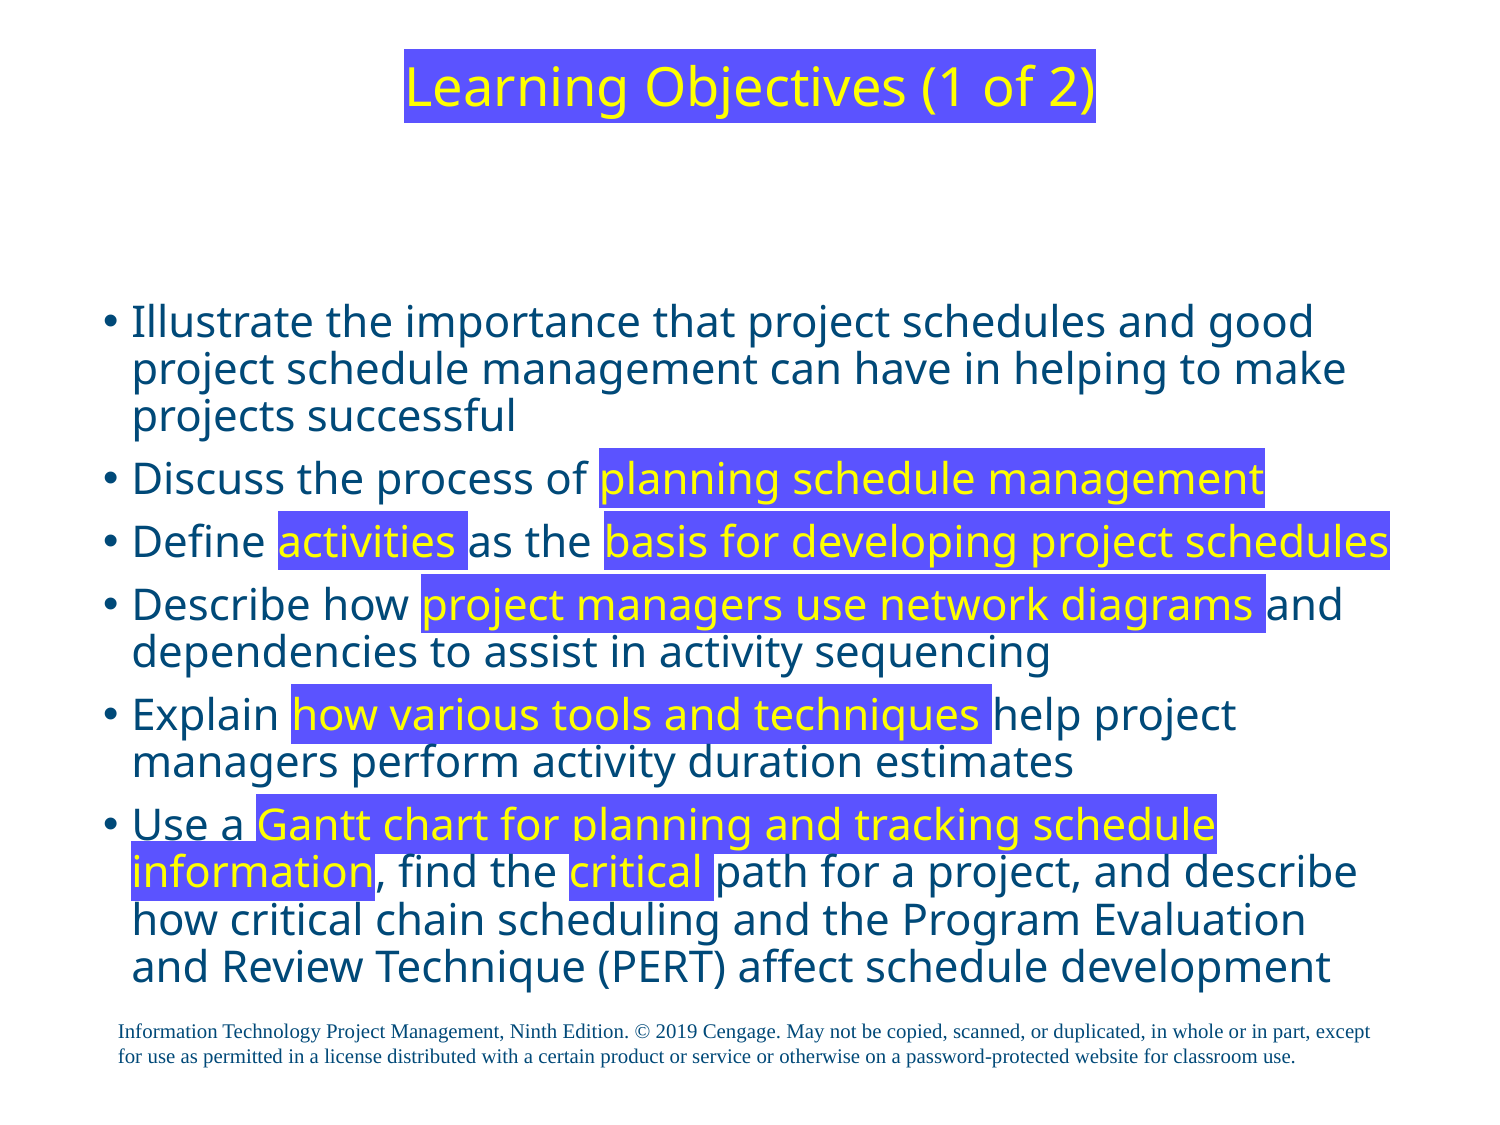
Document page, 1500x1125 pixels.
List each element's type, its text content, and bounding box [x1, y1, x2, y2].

list Illustrate the importance that project schedules and good project schedule management can have in helping to make projects successful Discuss the process of planning schedule management Define activities as the basis for developing project schedules Describe how project managers use network diagrams and dependencies to assist in activity sequencing Explain how various tools and techniques help project managers perform activity duration estimates Use a Gantt chart for planning and tracking schedule information, find the critical path for a project, and describe how critical chain scheduling and the Program Evaluation and Review Technique (PERT) affect schedule development [103, 299, 1397, 1009]
title Learning Objectives (1 of 2) [103, 59, 1397, 278]
footer Information Technology Project Management, Ninth Edition. © 2019 Cengage. May not be copied, scanned, or duplicated, in whole or in part, except for use as permitted in a license distributed with a certain product or service or otherwise on a password-protected website for classroom use. [103, 1009, 1397, 1070]
